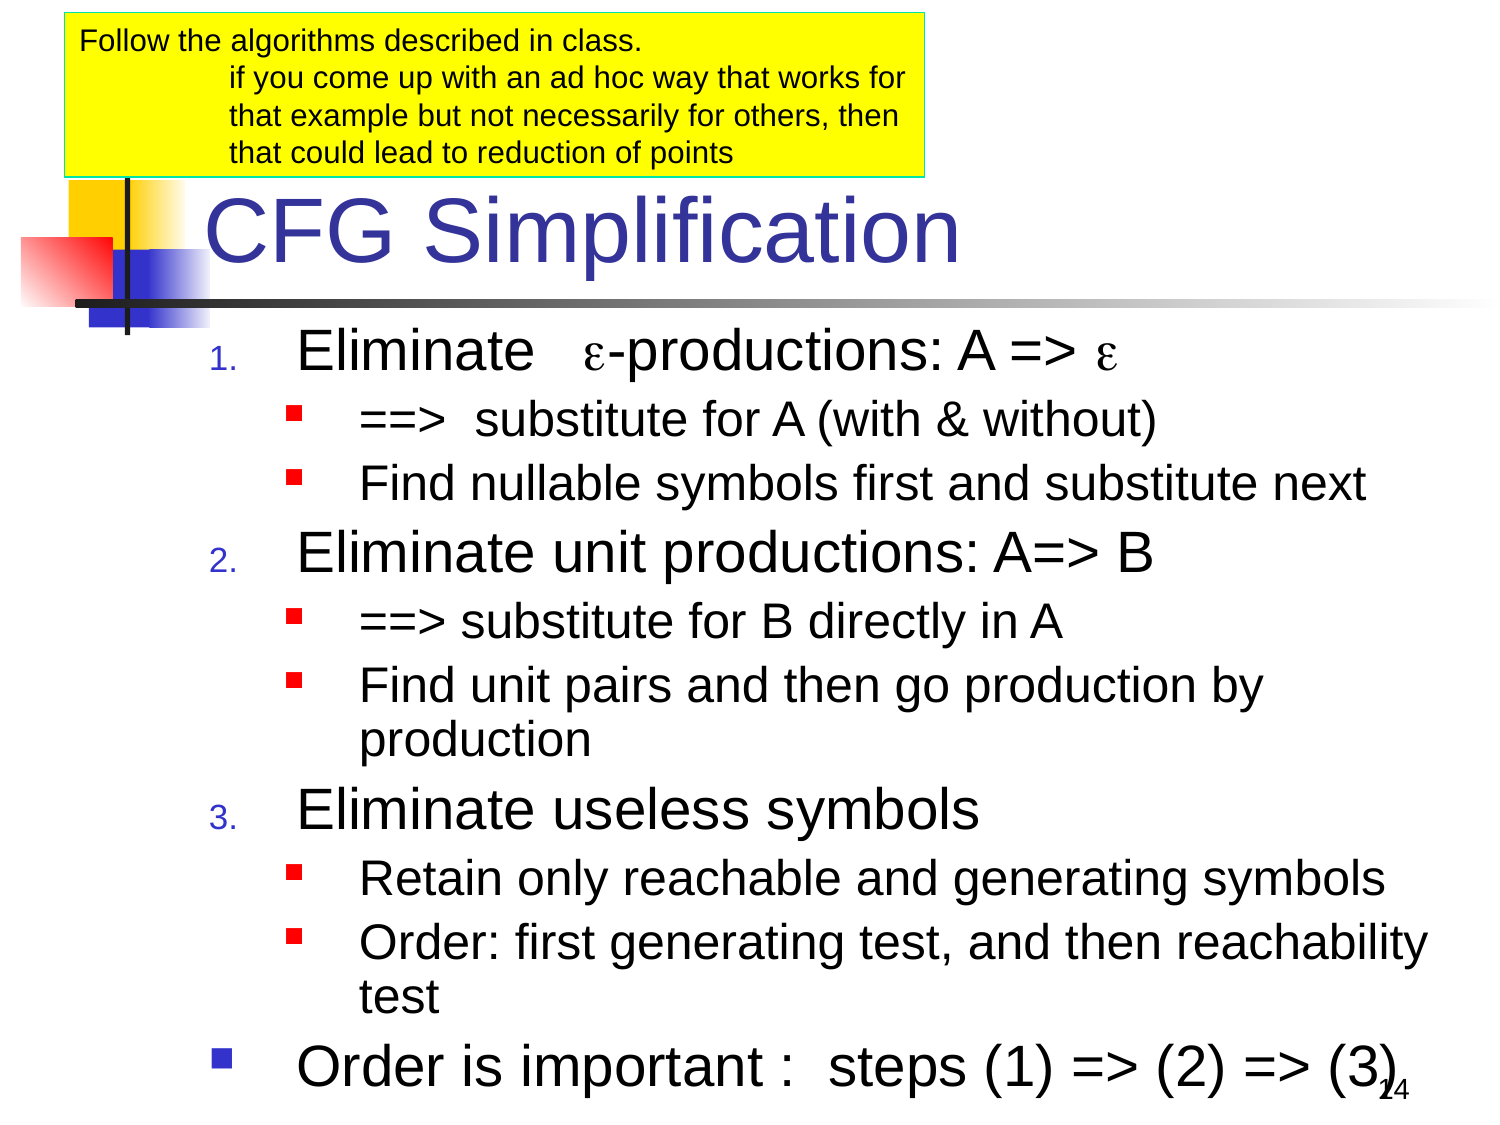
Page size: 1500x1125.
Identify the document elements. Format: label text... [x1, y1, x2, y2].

slide_number 14 [1112, 1037, 1426, 1113]
title CFG Simplification [188, 101, 1468, 289]
text_box Follow the algorithms described in class. if you come up with an ad hoc way that works for that example but not necessarily for others, then that could lead to reduction of points [64, 12, 925, 177]
list Eliminate -productions: A =>  ==> substitute for A (with & without) Find nullable symbols first and substitute next Eliminate unit productions: A=> B ==> substitute for B directly in A Find unit pairs and then go production by production Eliminate useless symbols Retain only reachable and generating symbols Order: first generating test, and then reachability test Order is important : steps (1) => (2) => (3) [193, 312, 1469, 988]
